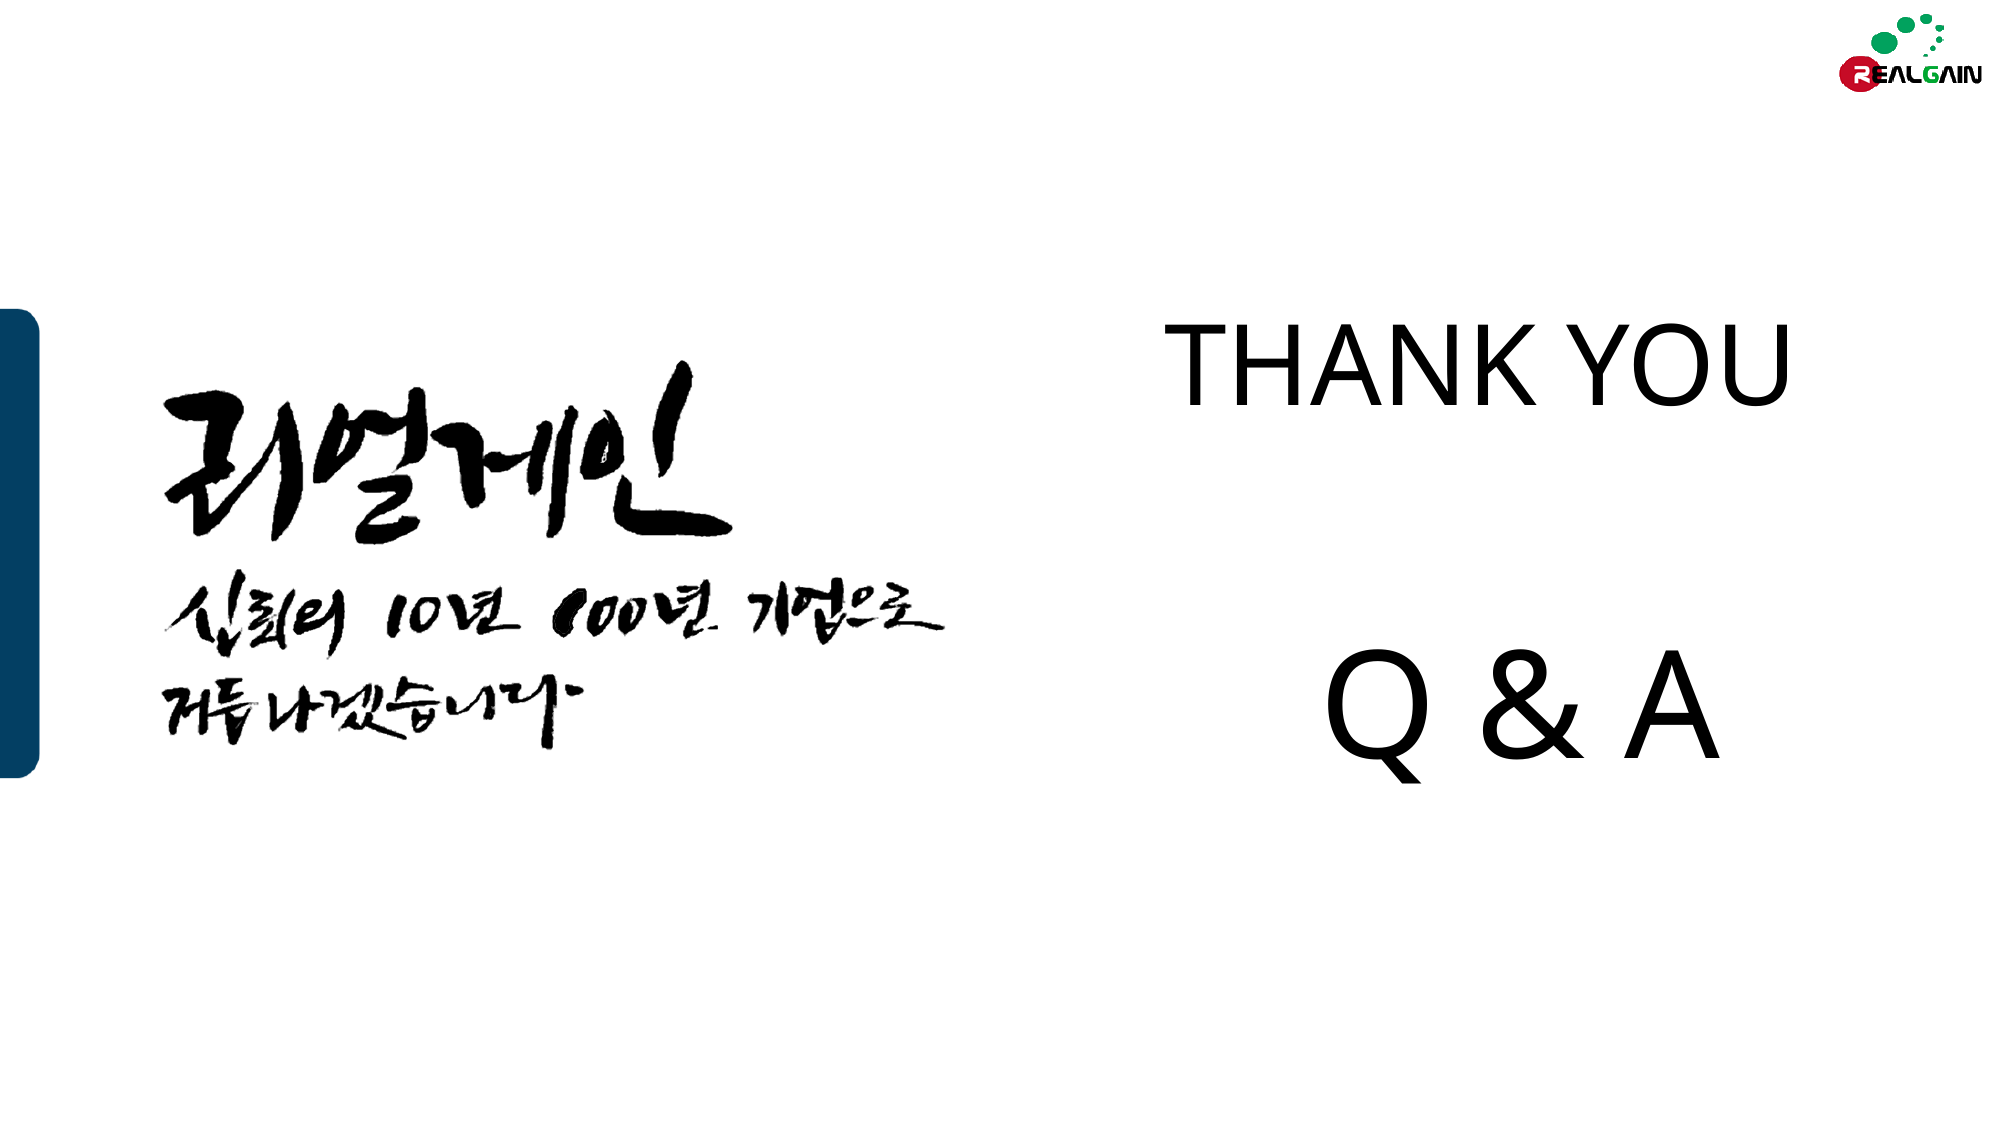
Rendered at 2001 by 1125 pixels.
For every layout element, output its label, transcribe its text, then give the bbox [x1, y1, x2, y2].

picture [1827, 5, 1993, 97]
text_box THANK YOU Q & A [1149, 285, 1891, 796]
picture [117, 316, 977, 765]
picture [0, 300, 67, 781]
